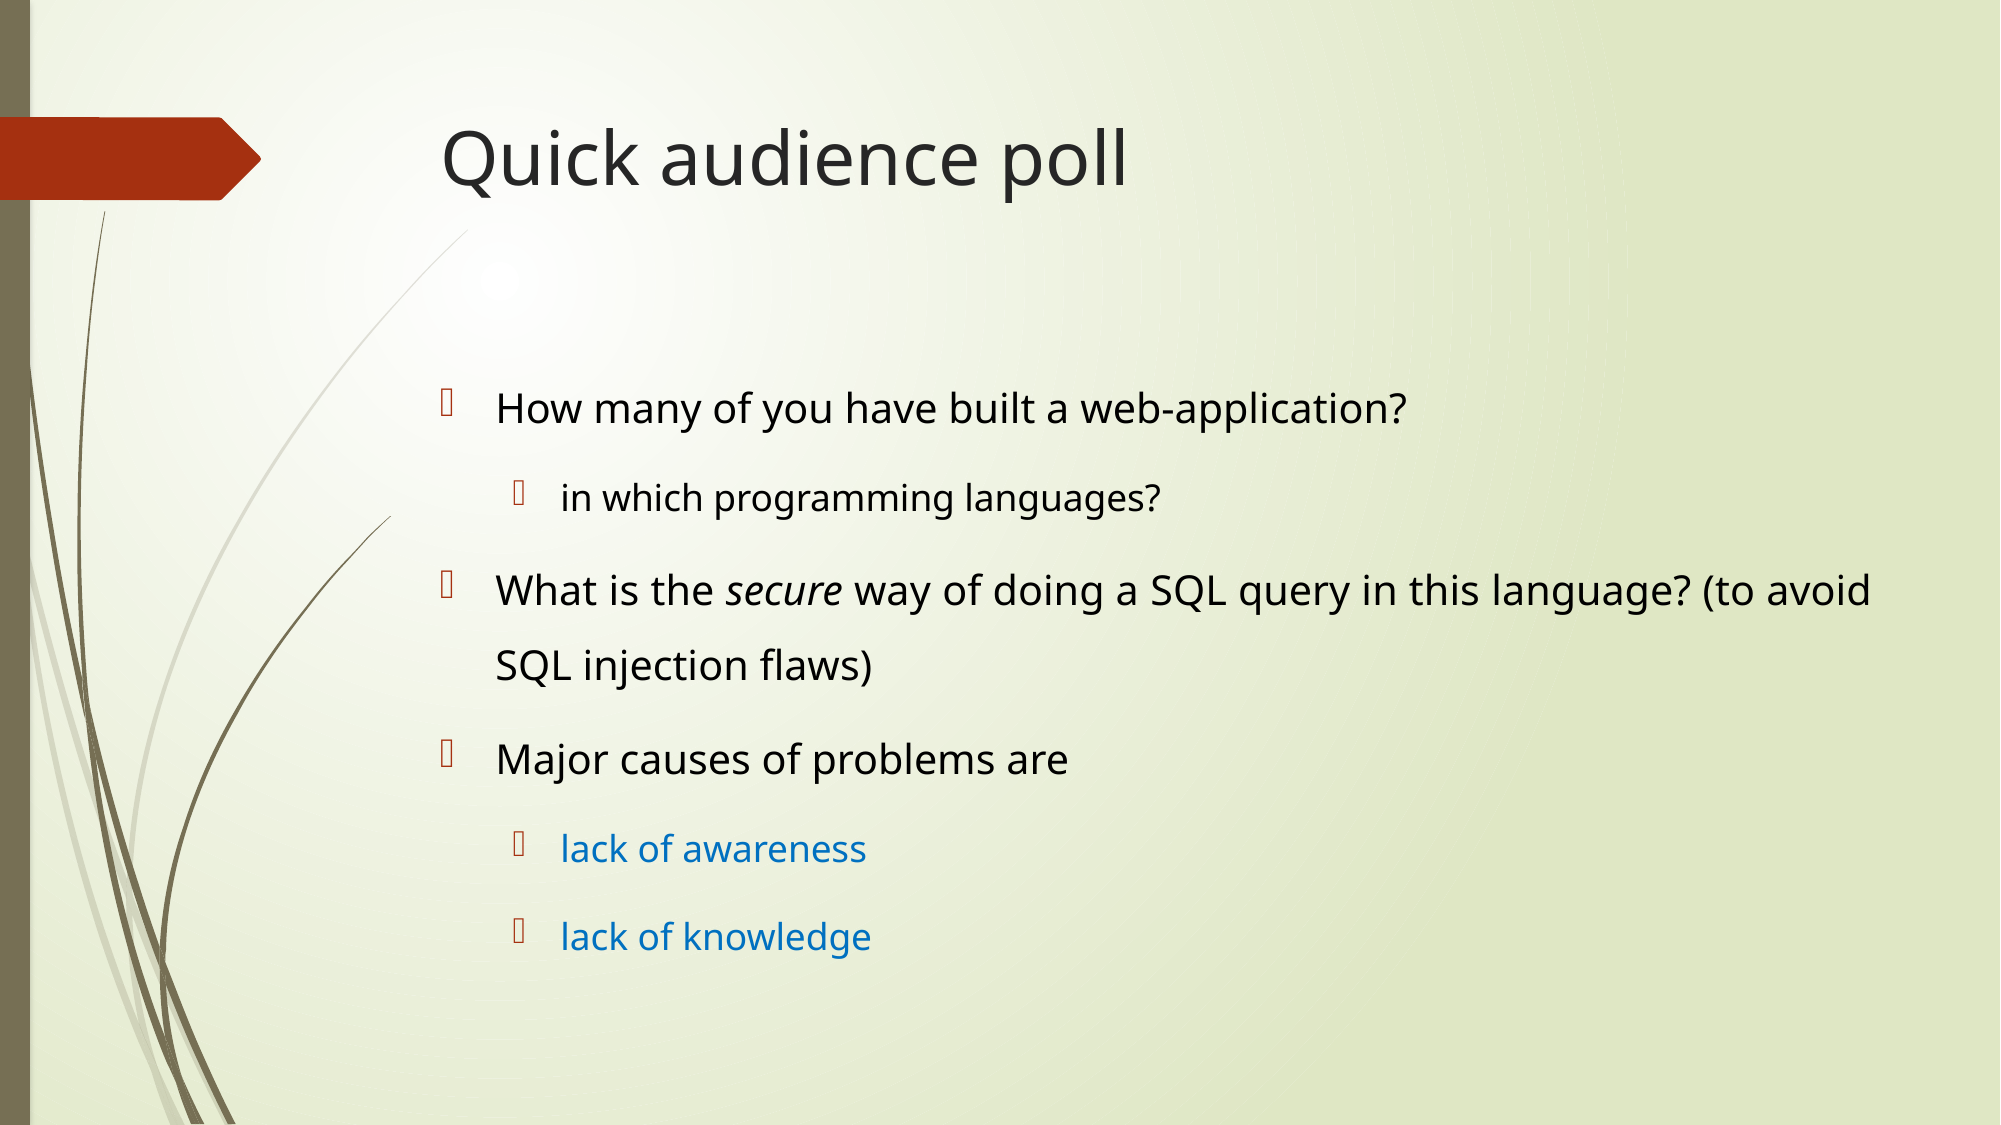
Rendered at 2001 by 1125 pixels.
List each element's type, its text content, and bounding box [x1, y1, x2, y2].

title Quick audience poll [425, 102, 1888, 313]
list How many of you have built a web-application? in which programming languages? What is the secure way of doing a SQL query in this language? (to avoid SQL injection flaws) Major causes of problems are lack of awareness lack of knowledge [424, 350, 1888, 970]
